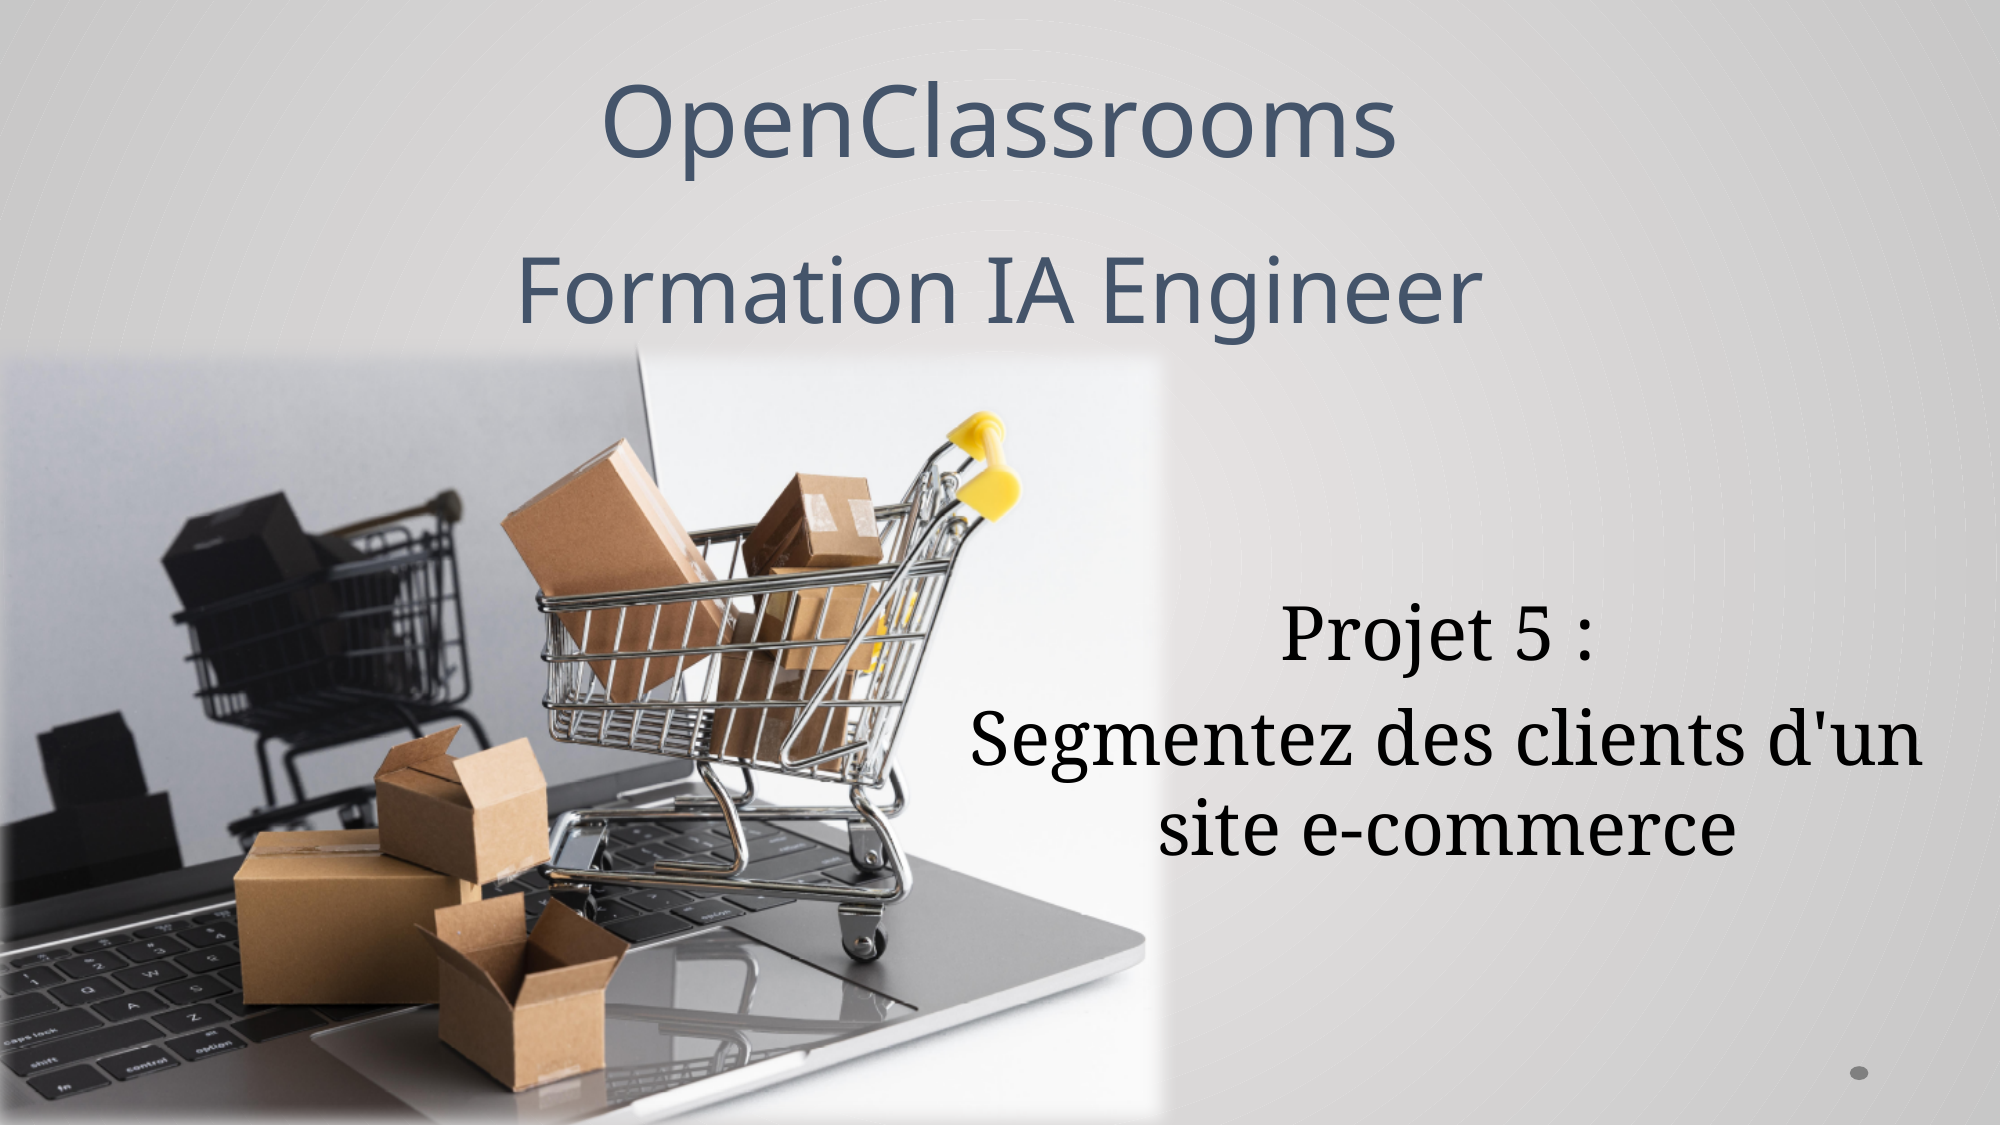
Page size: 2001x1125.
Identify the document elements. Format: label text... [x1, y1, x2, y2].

title OpenClassrooms Formation IA Engineer [0, 0, 2000, 340]
picture [0, 339, 1180, 1125]
subtitle Projet 5 : Segmentez des clients d'un site e-commerce [1180, 577, 2000, 950]
